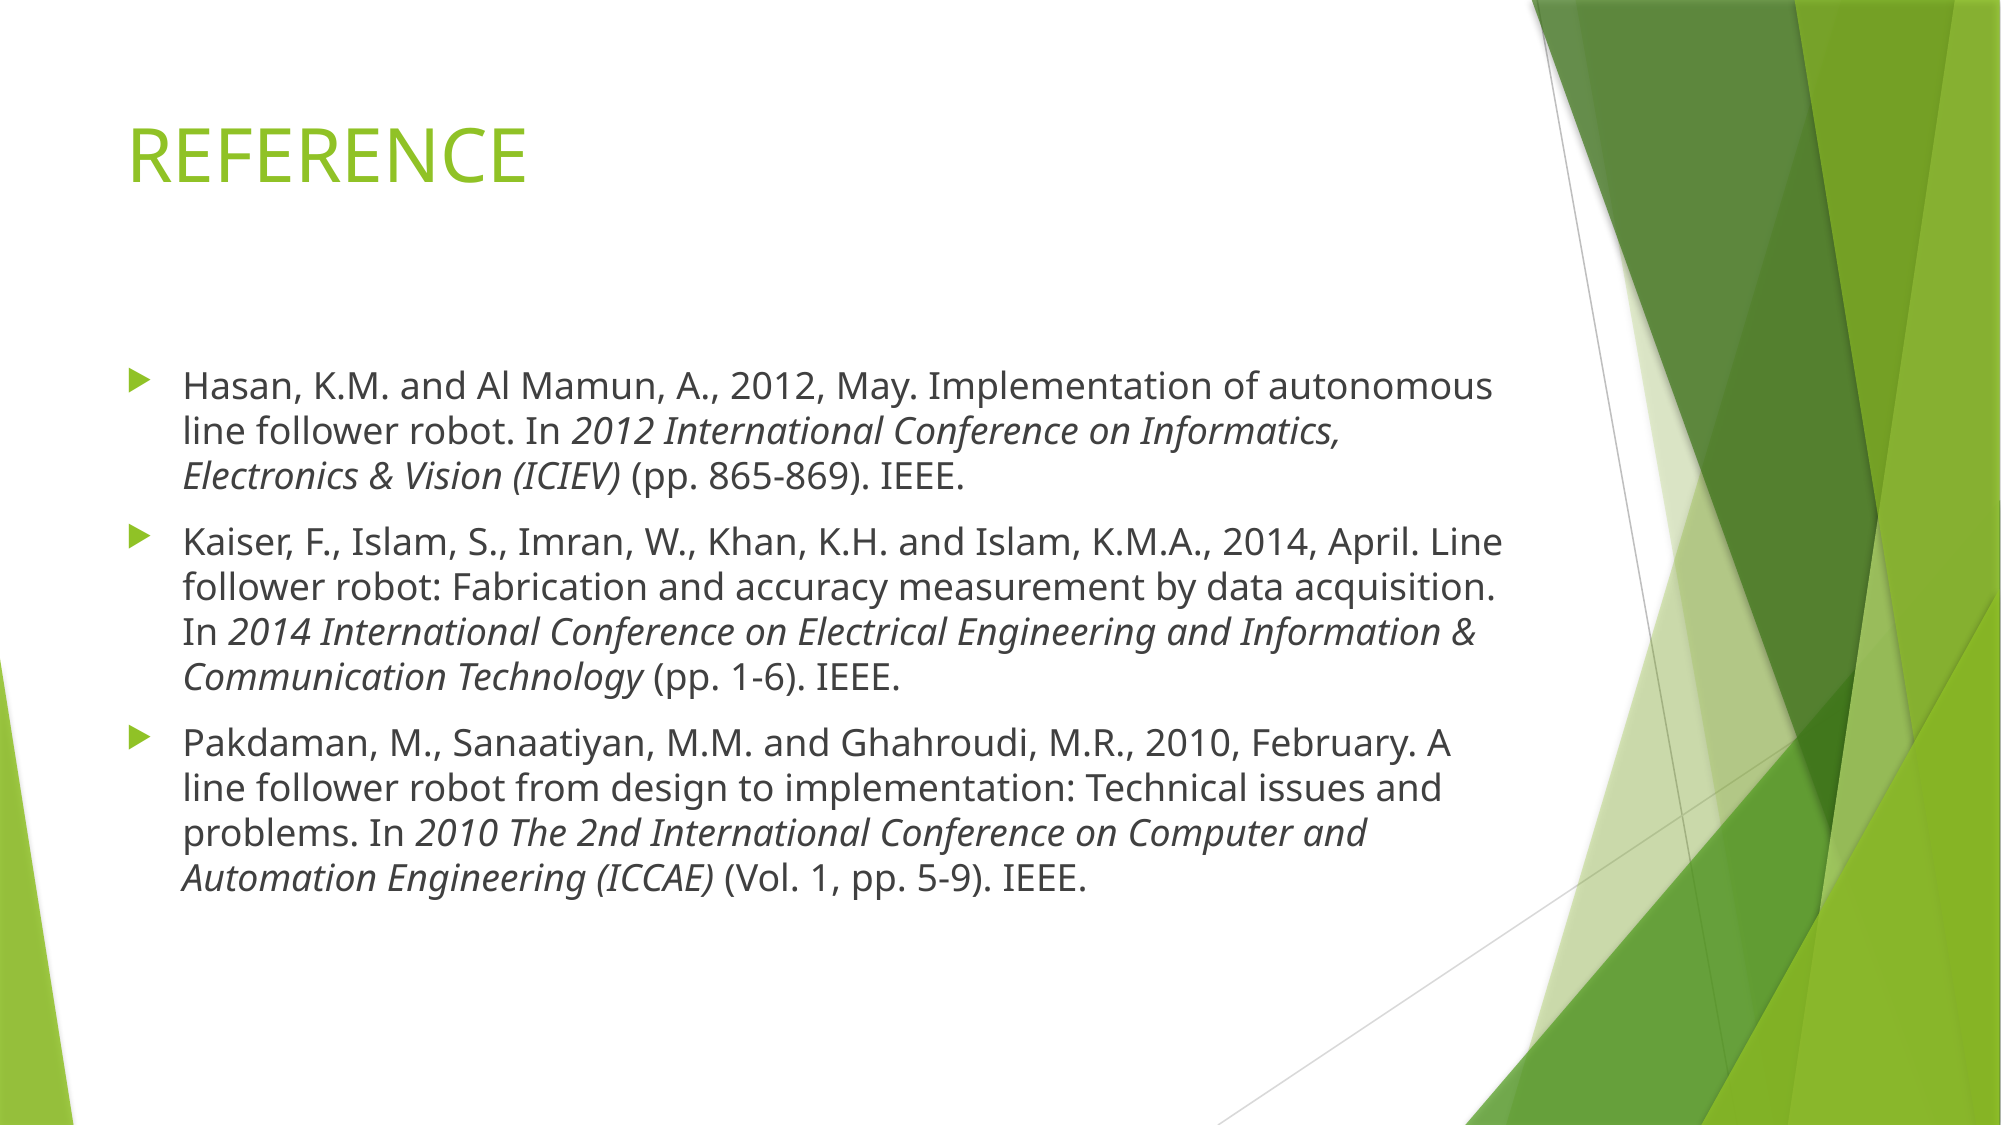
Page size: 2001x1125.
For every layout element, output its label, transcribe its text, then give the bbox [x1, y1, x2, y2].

list Hasan, K.M. and Al Mamun, A., 2012, May. Implementation of autonomous line follower robot. In 2012 International Conference on Informatics, Electronics & Vision (ICIEV) (pp. 865-869). IEEE. Kaiser, F., Islam, S., Imran, W., Khan, K.H. and Islam, K.M.A., 2014, April. Line follower robot: Fabrication and accuracy measurement by data acquisition. In 2014 International Conference on Electrical Engineering and Information & Communication Technology (pp. 1-6). IEEE. Pakdaman, M., Sanaatiyan, M.M. and Ghahroudi, M.R., 2010, February. A line follower robot from design to implementation: Technical issues and problems. In 2010 The 2nd International Conference on Computer and Automation Engineering (ICCAE) (Vol. 1, pp. 5-9). IEEE. [111, 354, 1522, 992]
title REFERENCE [111, 99, 1522, 317]
